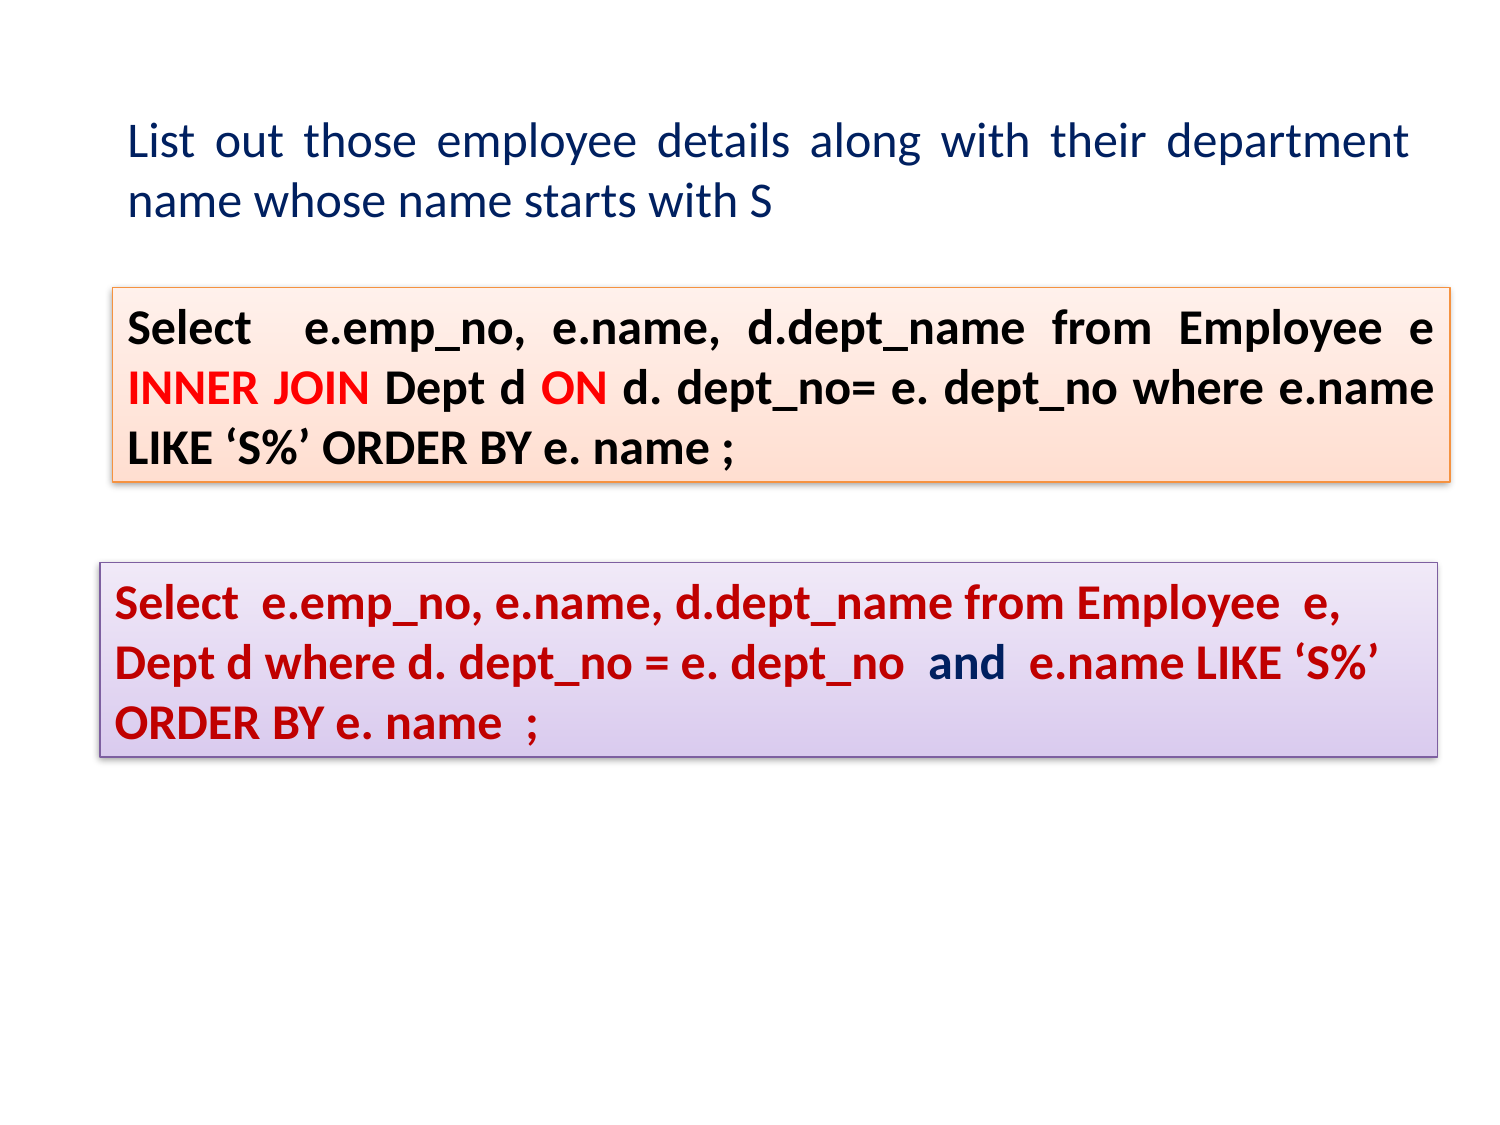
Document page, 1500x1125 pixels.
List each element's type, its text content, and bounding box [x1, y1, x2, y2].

text_box List out those employee details along with their department name whose name starts with S [112, 99, 1425, 235]
text_box Select e.emp_no, e.name, d.dept_name from Employee e, Dept d where d. dept_no = e. dept_no and e.name LIKE ‘S%’ ORDER BY e. name ; [99, 562, 1438, 758]
text_box Select e.emp_no, e.name, d.dept_name from Employee e INNER JOIN Dept d ON d. dept_no= e. dept_no where e.name LIKE ‘S%’ ORDER BY e. name ; [112, 287, 1451, 483]
